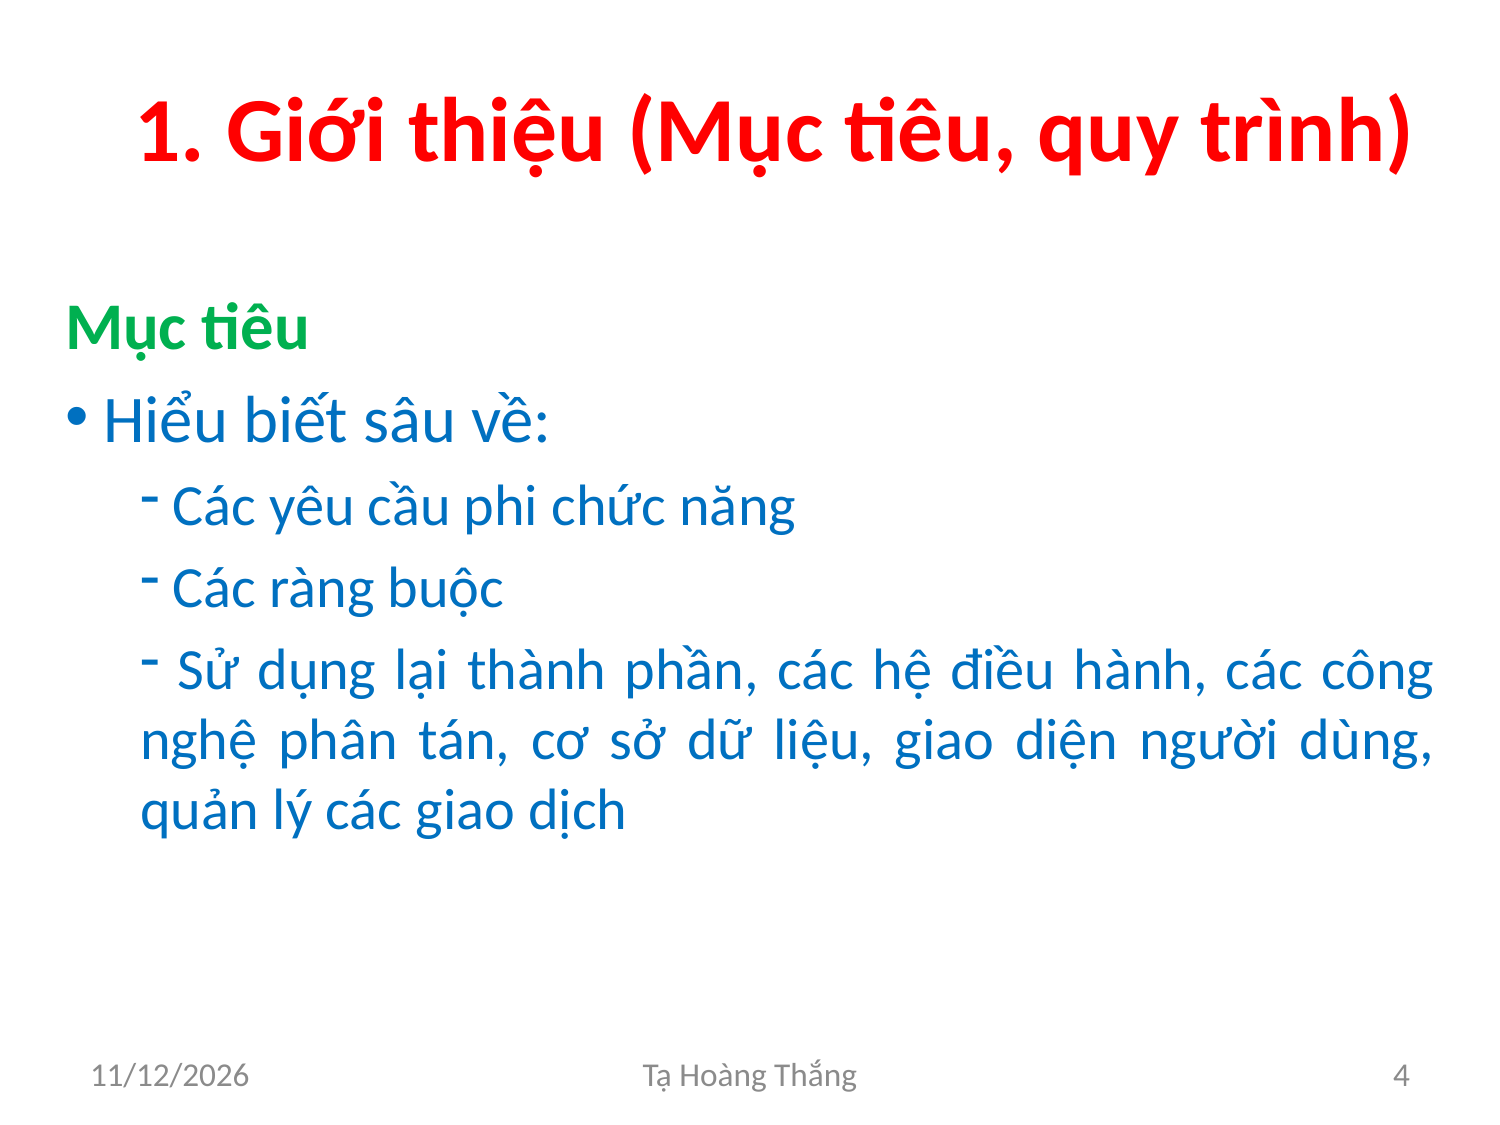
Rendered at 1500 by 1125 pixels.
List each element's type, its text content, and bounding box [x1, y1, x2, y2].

title 1. Giới thiệu (Mục tiêu, quy trình) [87, 37, 1438, 213]
subtitle Mục tiêu Hiểu biết sâu về: Các yêu cầu phi chức năng Các ràng buộc Sử dụng lại thành phần, các hệ điều hành, các công nghệ phân tán, cơ sở dữ liệu, giao diện người dùng, quản lý các giao dịch [50, 275, 1450, 1063]
footer Tạ Hoàng Thắng [512, 1042, 988, 1103]
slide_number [75, 1042, 425, 1103]
slide_number 4 [1074, 1042, 1425, 1103]
